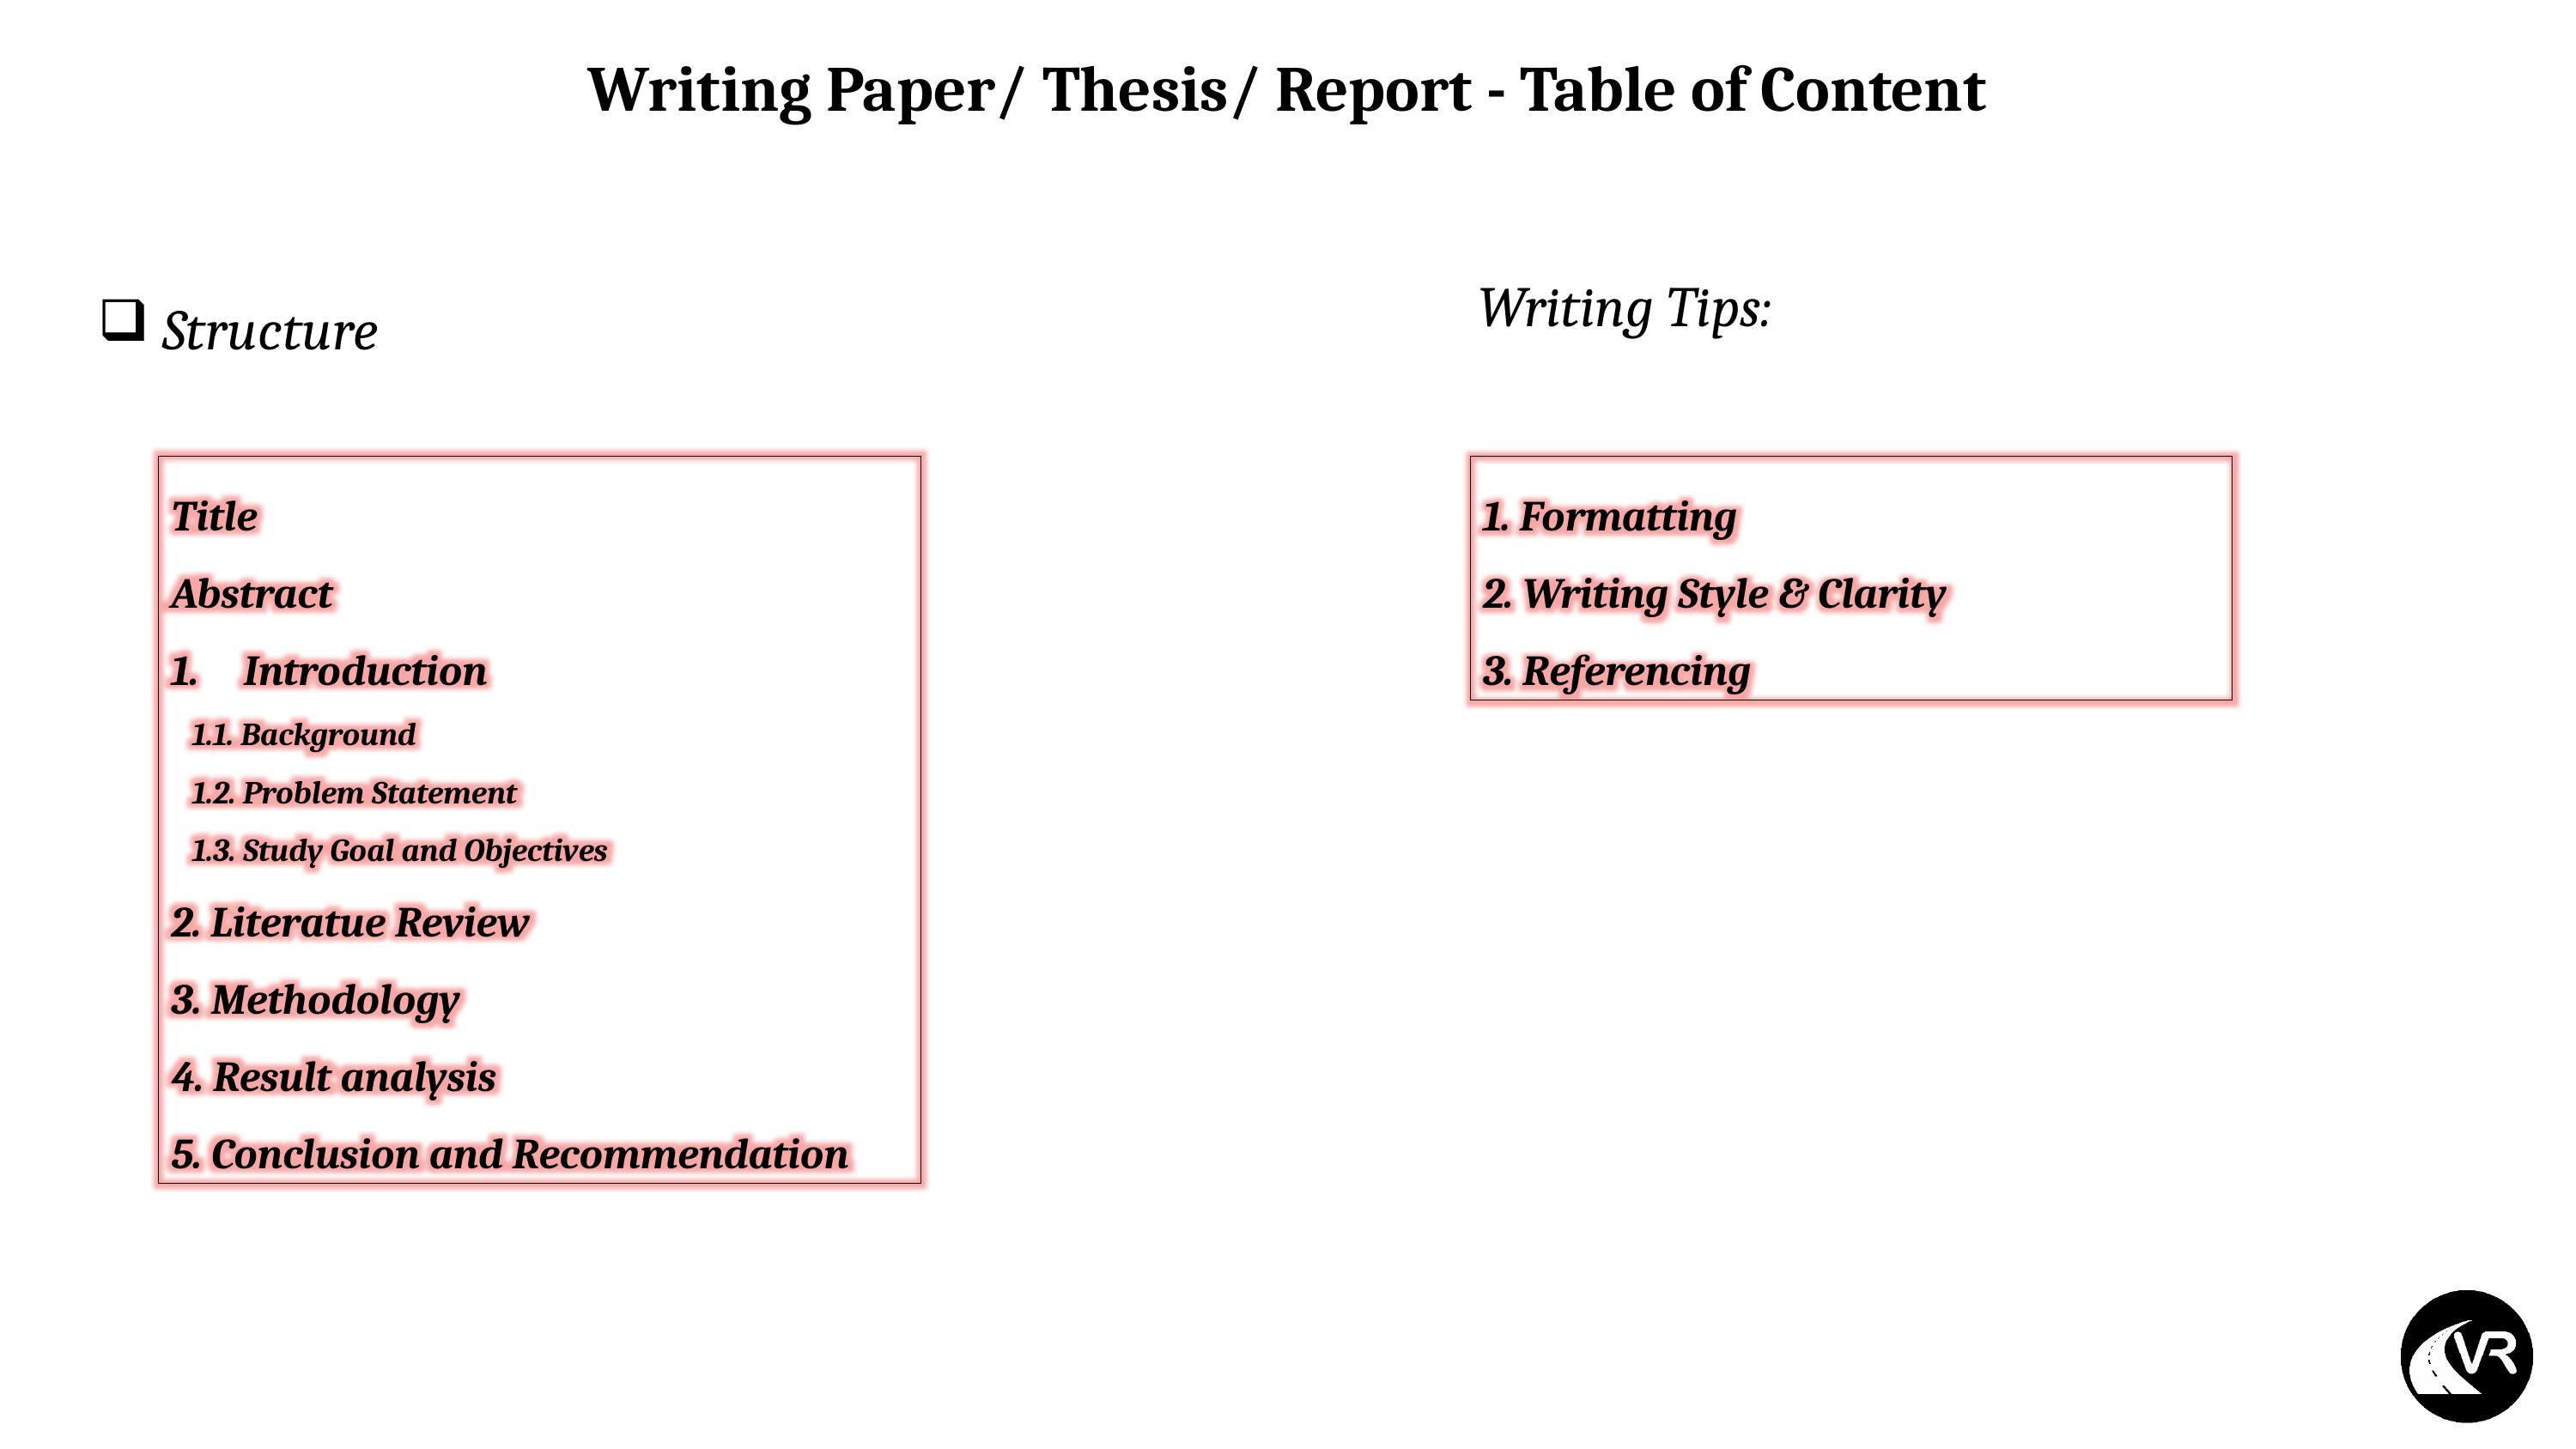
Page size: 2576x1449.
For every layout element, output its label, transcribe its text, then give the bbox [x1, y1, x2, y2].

text_box Structure [85, 252, 1188, 368]
text_box 1. Formatting 2. Writing Style & Clarity 3. Referencing [1470, 456, 2233, 700]
text_box Writing Paper/ Thesis/ Report - Table of Content [0, 40, 2576, 130]
picture [2366, 1271, 2576, 1449]
text_box Writing Tips: [1437, 263, 1825, 345]
text_box Title Abstract Introduction 1.1. Background 1.2. Problem Statement 1.3. Study Goal and Objectives 2. Literatue Review 3. Methodology 4. Result analysis 5. Conclusion and Recommendation [158, 456, 921, 1184]
